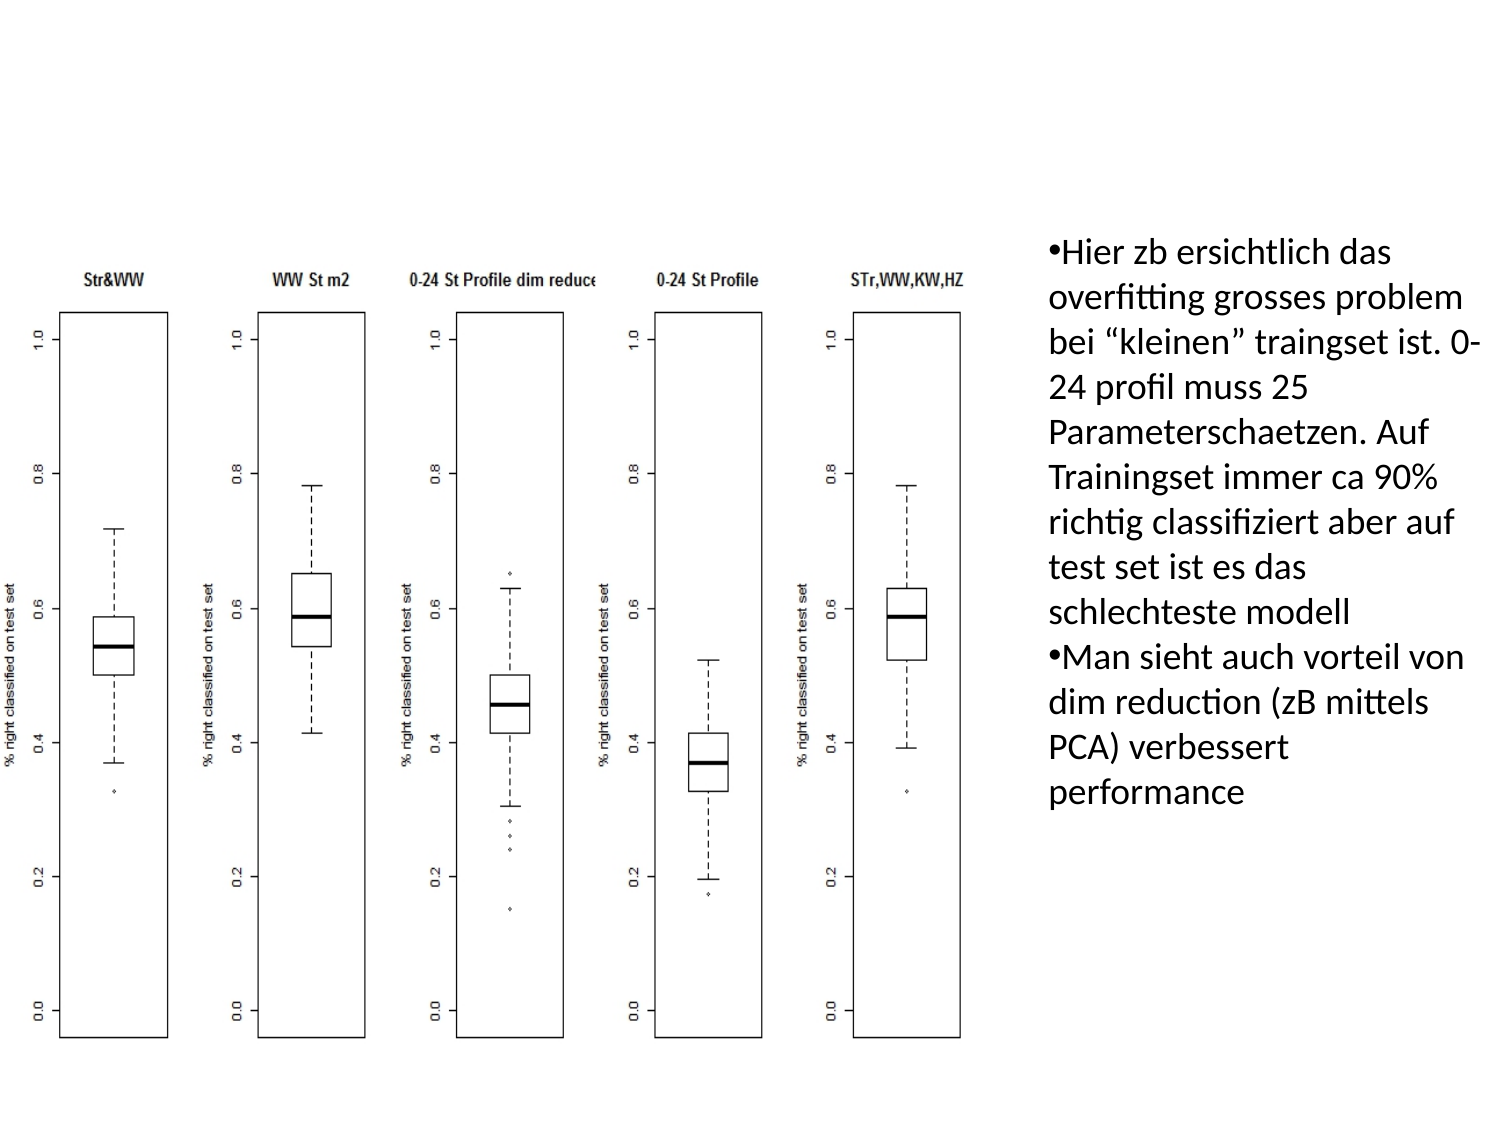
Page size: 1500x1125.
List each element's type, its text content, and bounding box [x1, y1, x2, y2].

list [0, 243, 991, 1125]
text_box Hier zb ersichtlich das overfitting grosses problem bei “kleinen” traingset ist. 0-24 profil muss 25 Parameterschaetzen. Auf Trainingset immer ca 90% richtig classifiziert aber auf test set ist es das schlechteste modell Man sieht auch vorteil von dim reduction (zB mittels PCA) verbessert performance [1033, 219, 1500, 865]
